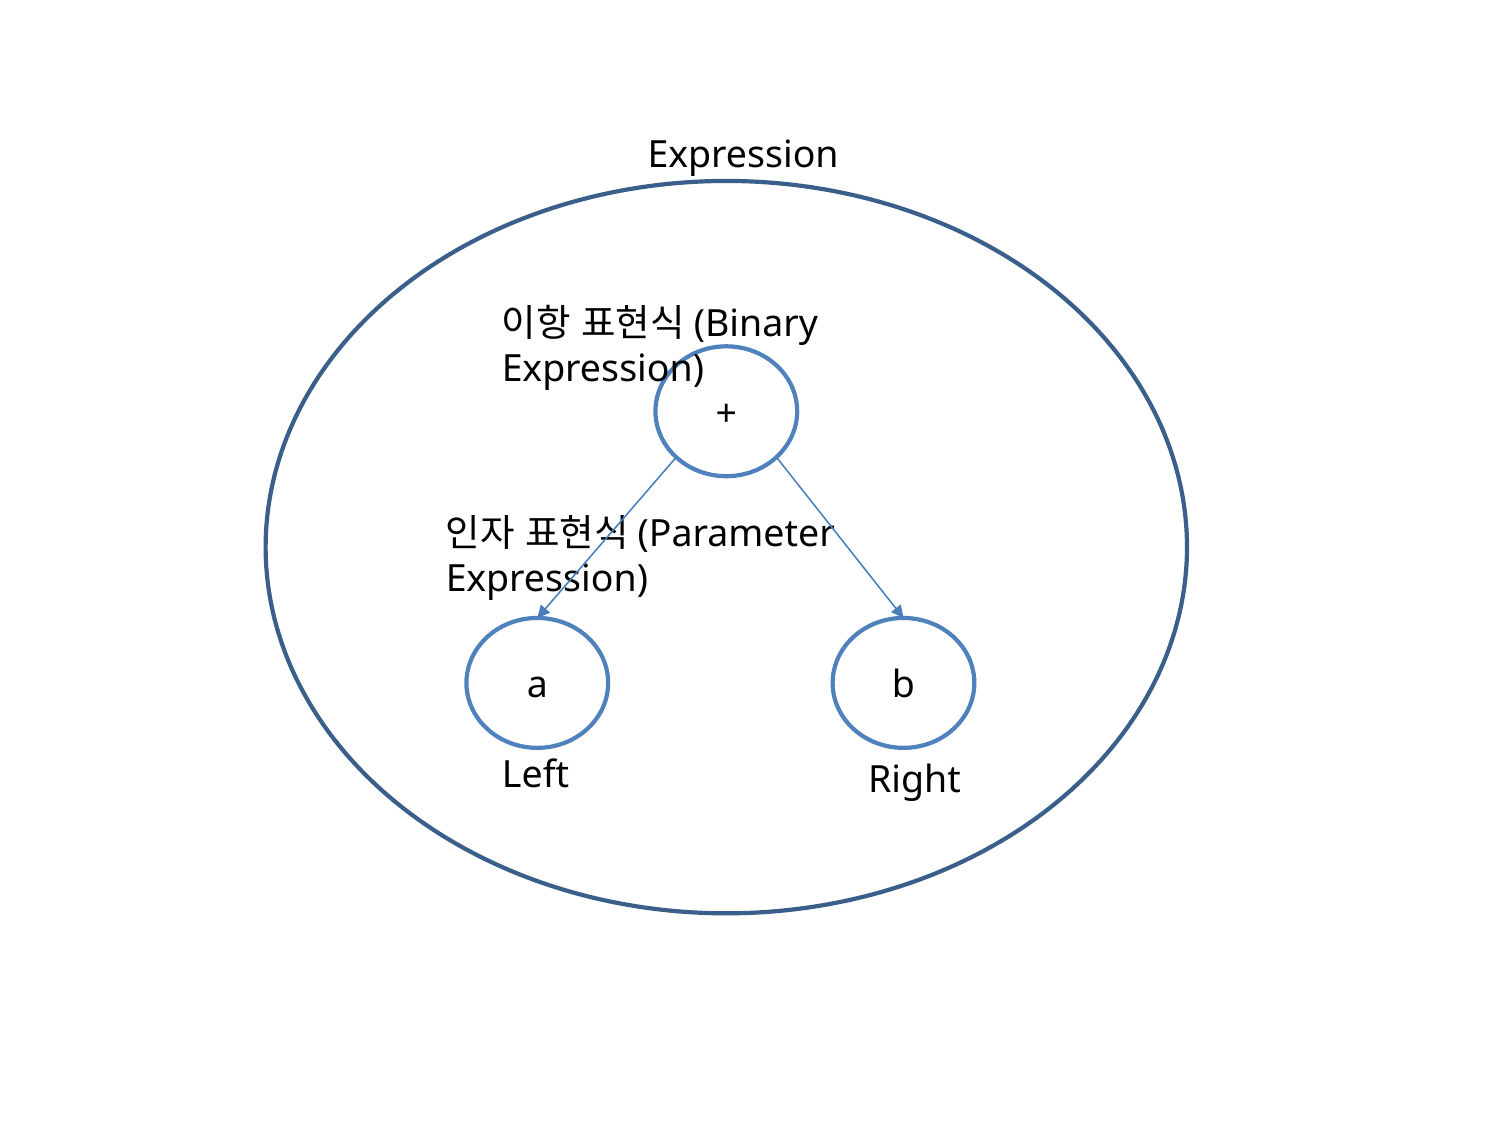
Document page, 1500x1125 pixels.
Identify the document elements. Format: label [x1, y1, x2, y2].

text_box [265, 122, 1188, 914]
